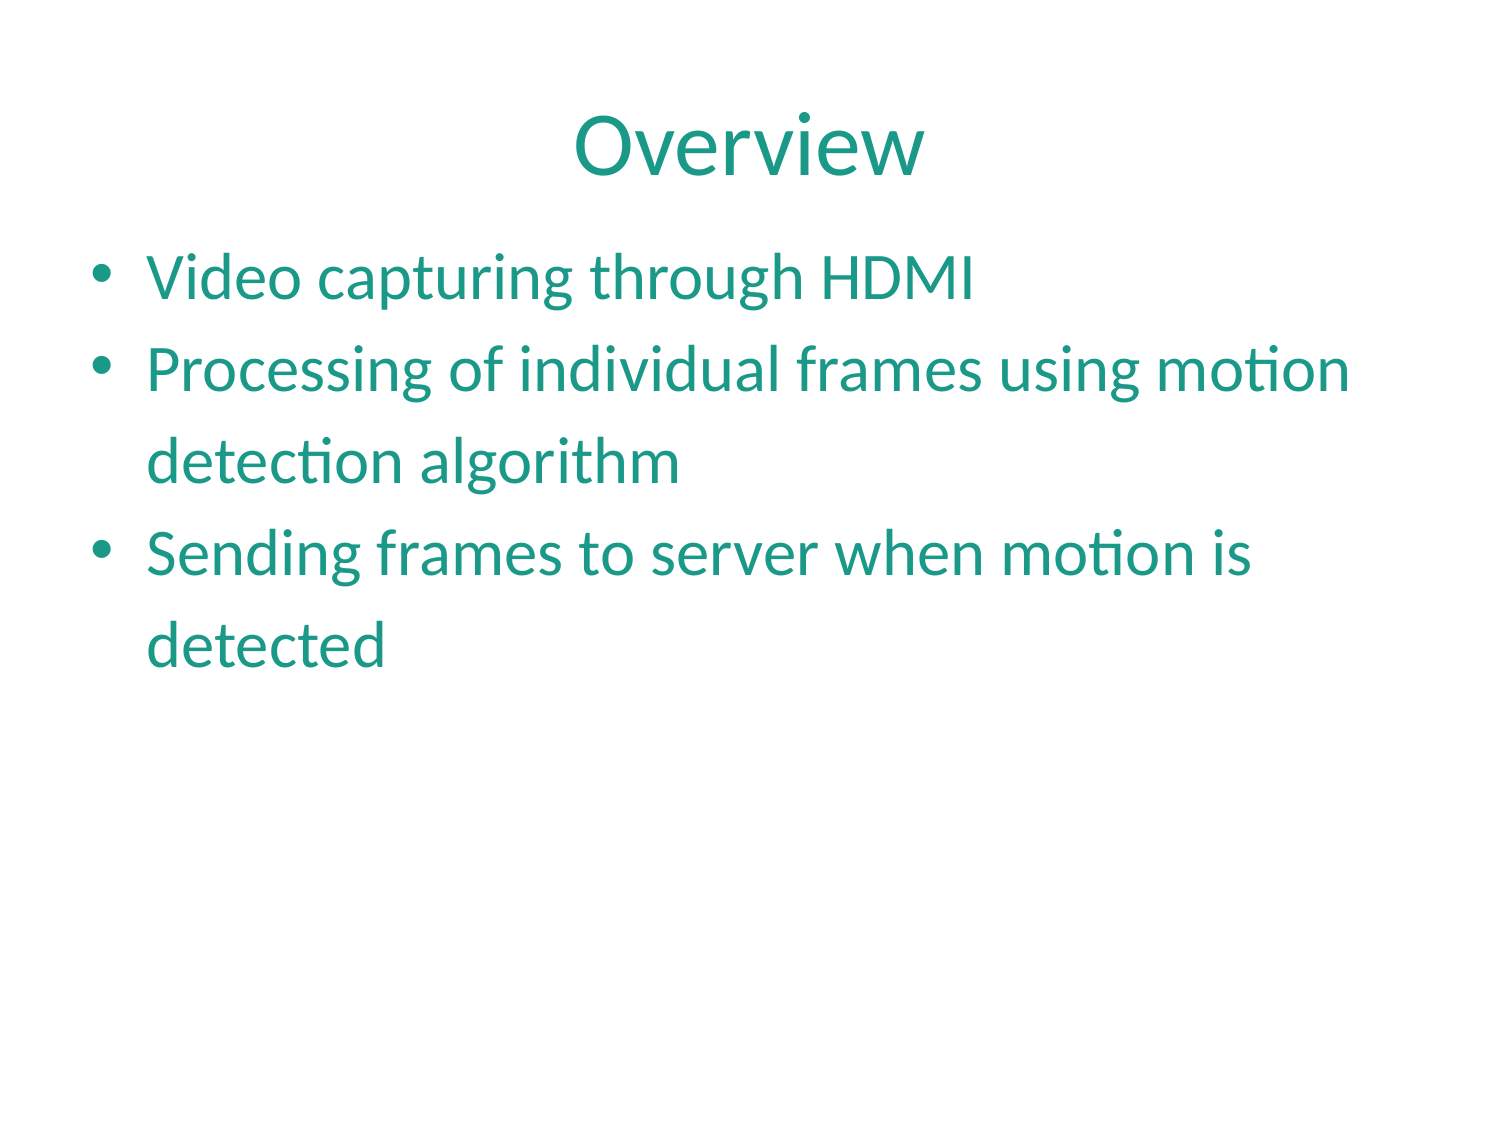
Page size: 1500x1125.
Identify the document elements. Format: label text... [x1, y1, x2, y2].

list Video capturing through HDMI Processing of individual frames using motion detection algorithm Sending frames to server when motion is detected [75, 213, 1425, 956]
title Overview [75, 45, 1425, 213]
